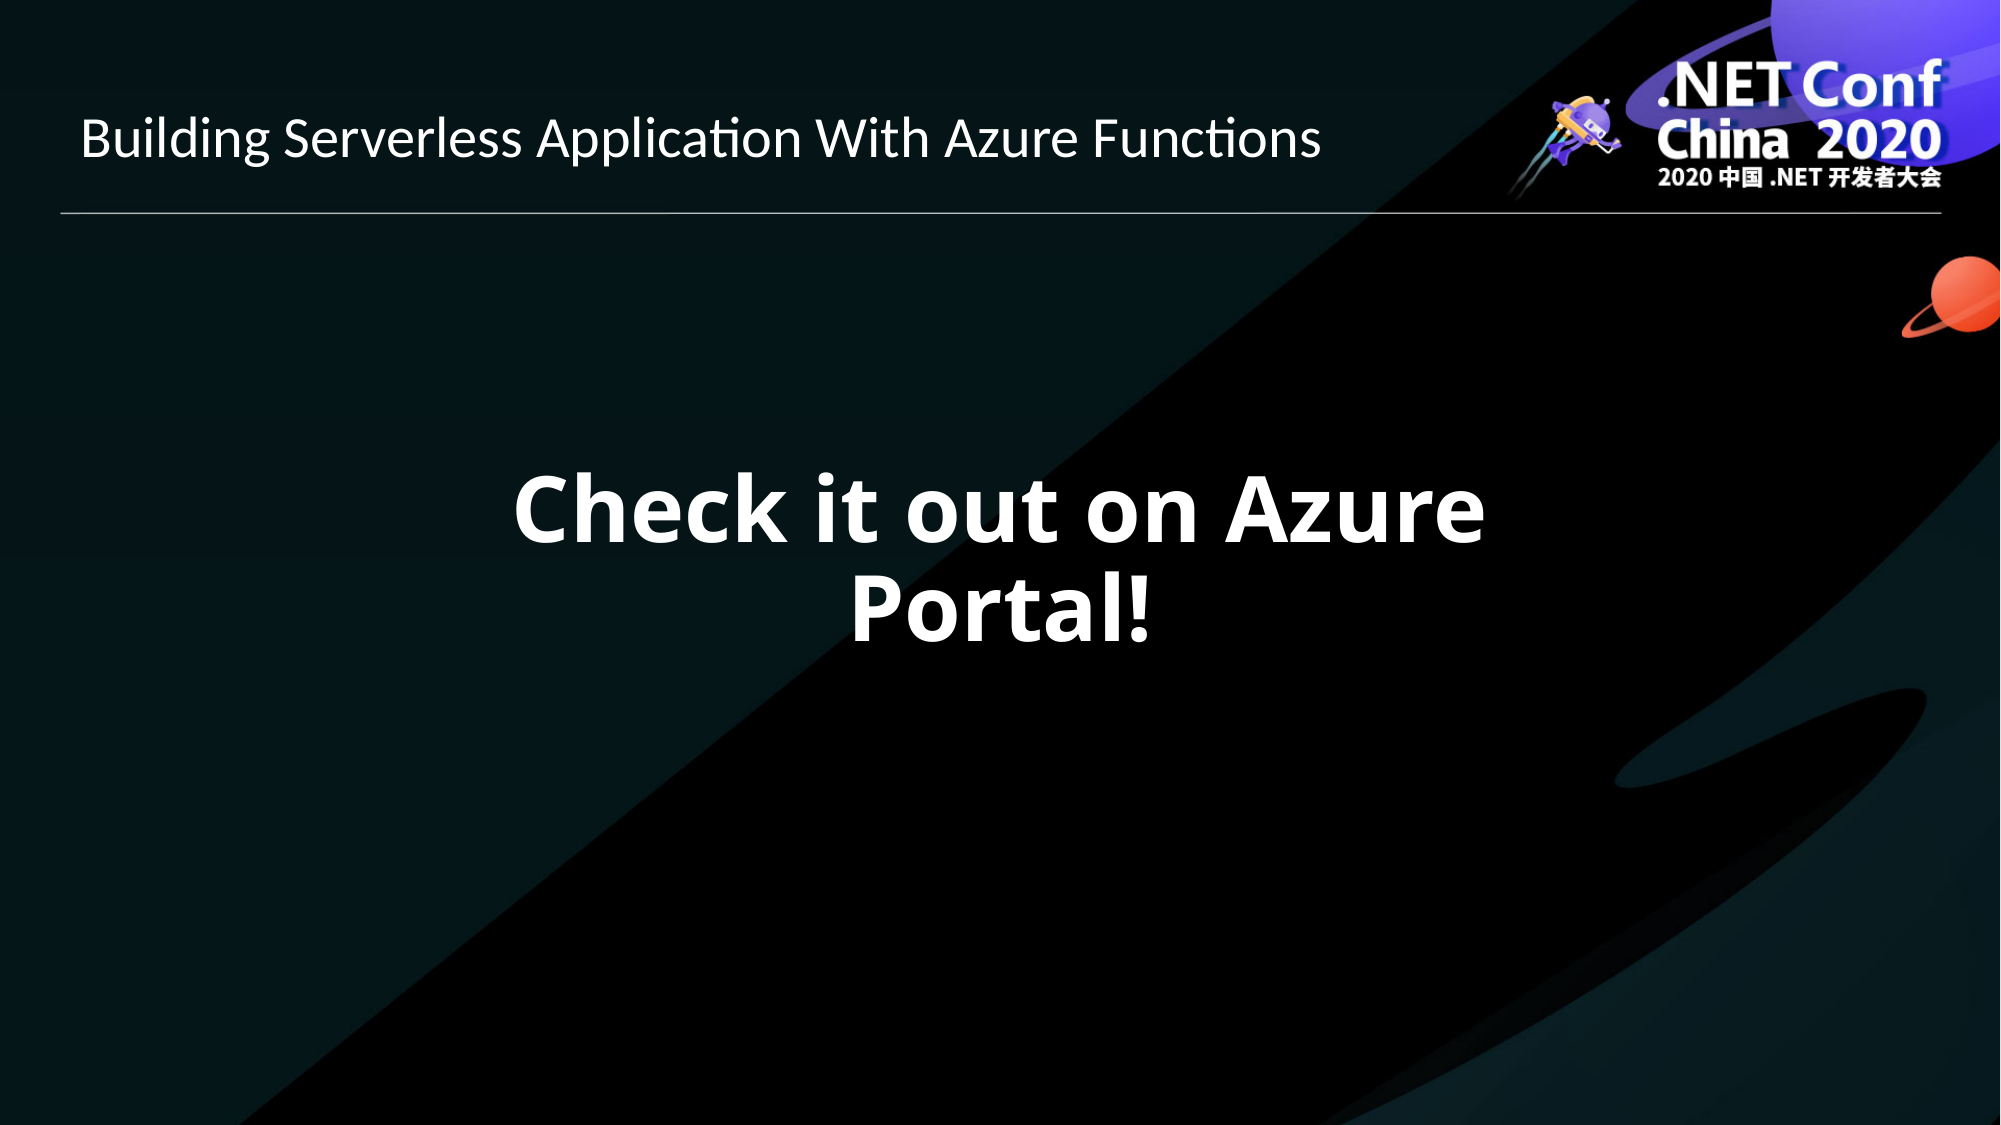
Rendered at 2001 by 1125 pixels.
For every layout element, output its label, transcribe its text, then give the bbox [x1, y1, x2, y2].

picture [0, 0, 2001, 1125]
text_box Building Serverless Application With Azure Functions [65, 91, 1503, 177]
title Check it out on Azure Portal! [389, 467, 1611, 658]
